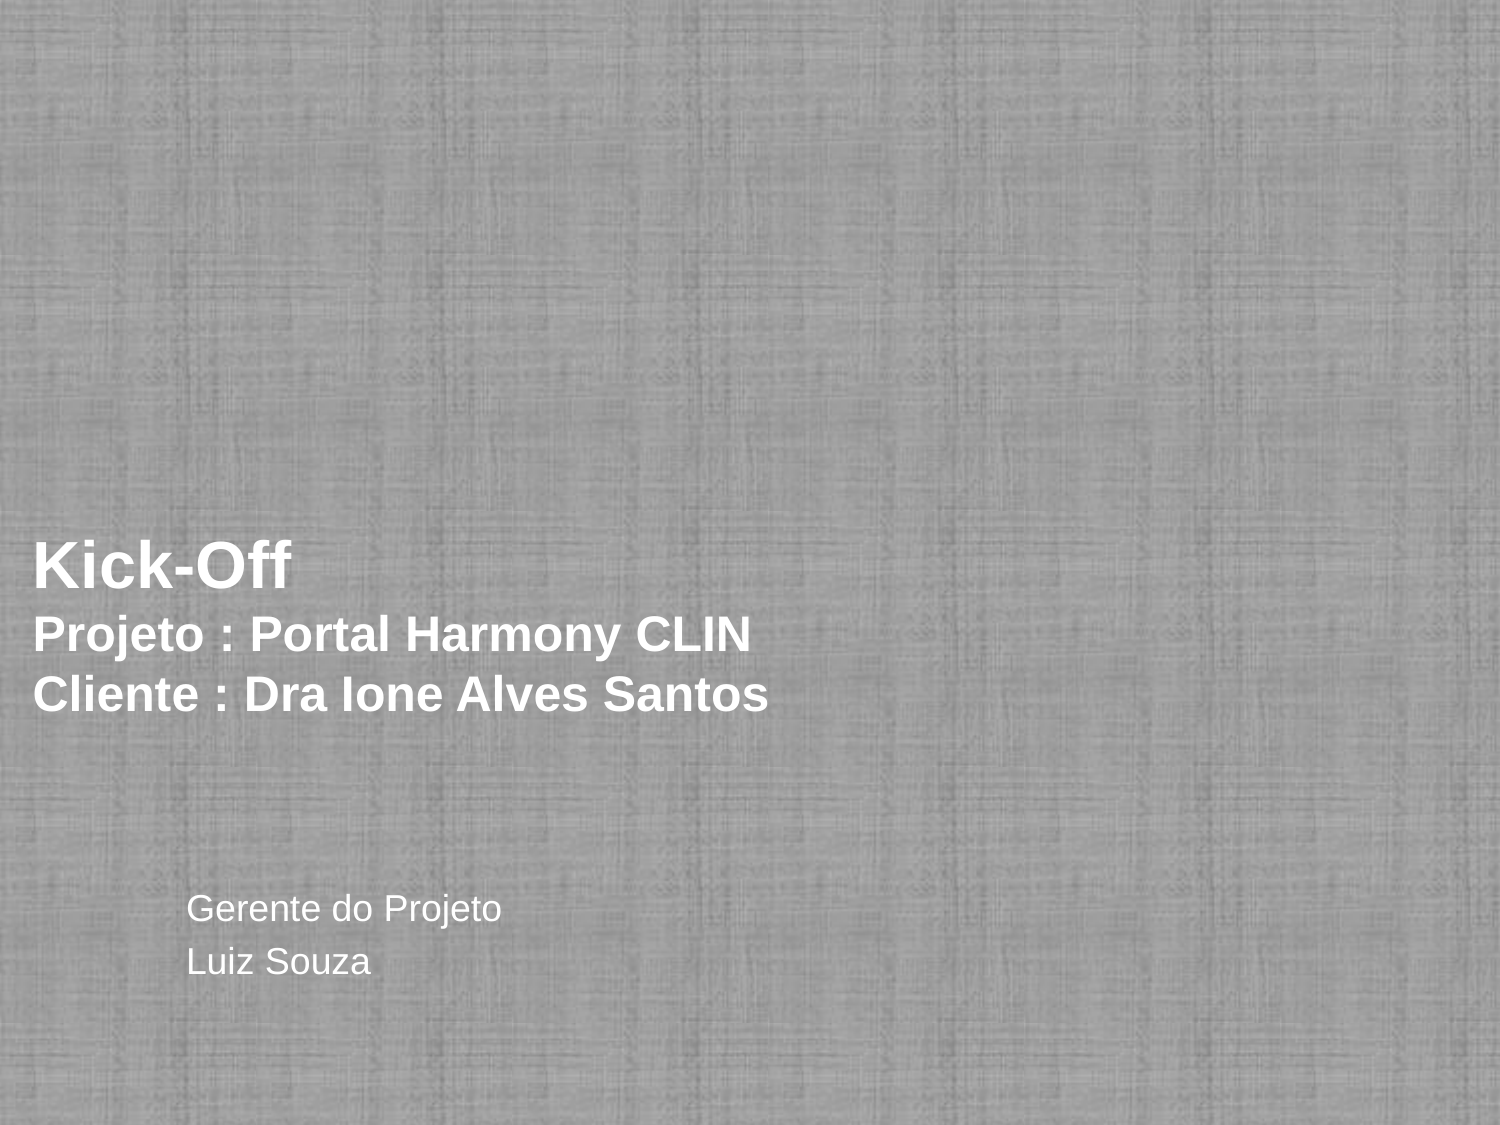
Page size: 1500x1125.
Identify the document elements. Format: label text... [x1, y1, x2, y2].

subtitle Gerente do Projeto Luiz Souza [171, 866, 1388, 1000]
title Kick-Off Projeto : Portal Harmony CLIN Cliente : Dra Ione Alves Santos [17, 515, 1483, 728]
